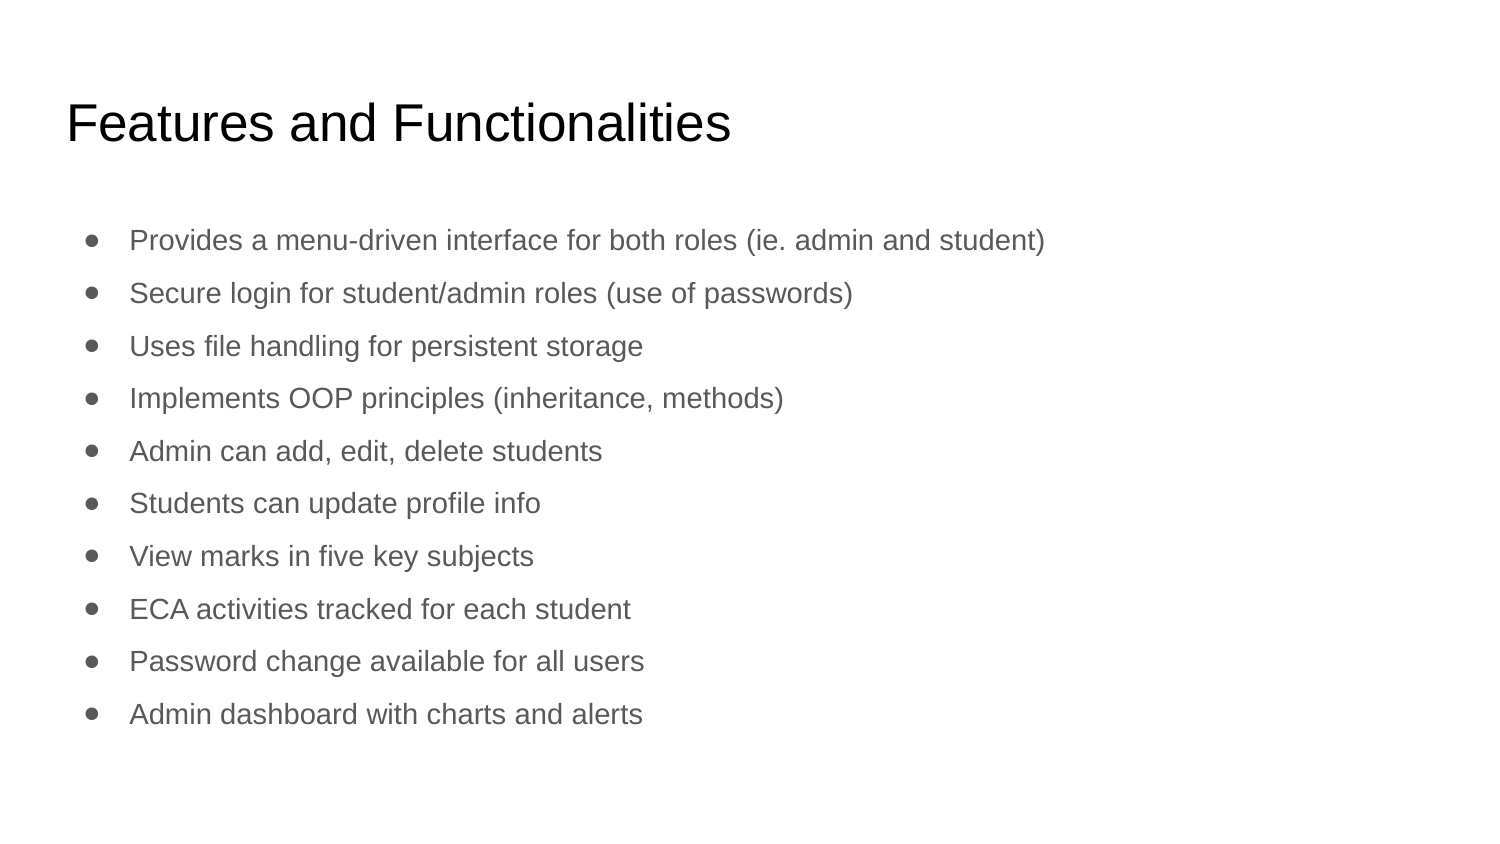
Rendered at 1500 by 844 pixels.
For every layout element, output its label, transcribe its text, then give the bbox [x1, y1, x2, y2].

title Features and Functionalities [51, 72, 1449, 167]
list Provides a menu-driven interface for both roles (ie. admin and student) Secure login for student/admin roles (use of passwords) Uses file handling for persistent storage Implements OOP principles (inheritance, methods) Admin can add, edit, delete students Students can update profile info View marks in five key subjects ECA activities tracked for each student Password change available for all users Admin dashboard with charts and alerts [51, 189, 1449, 750]
